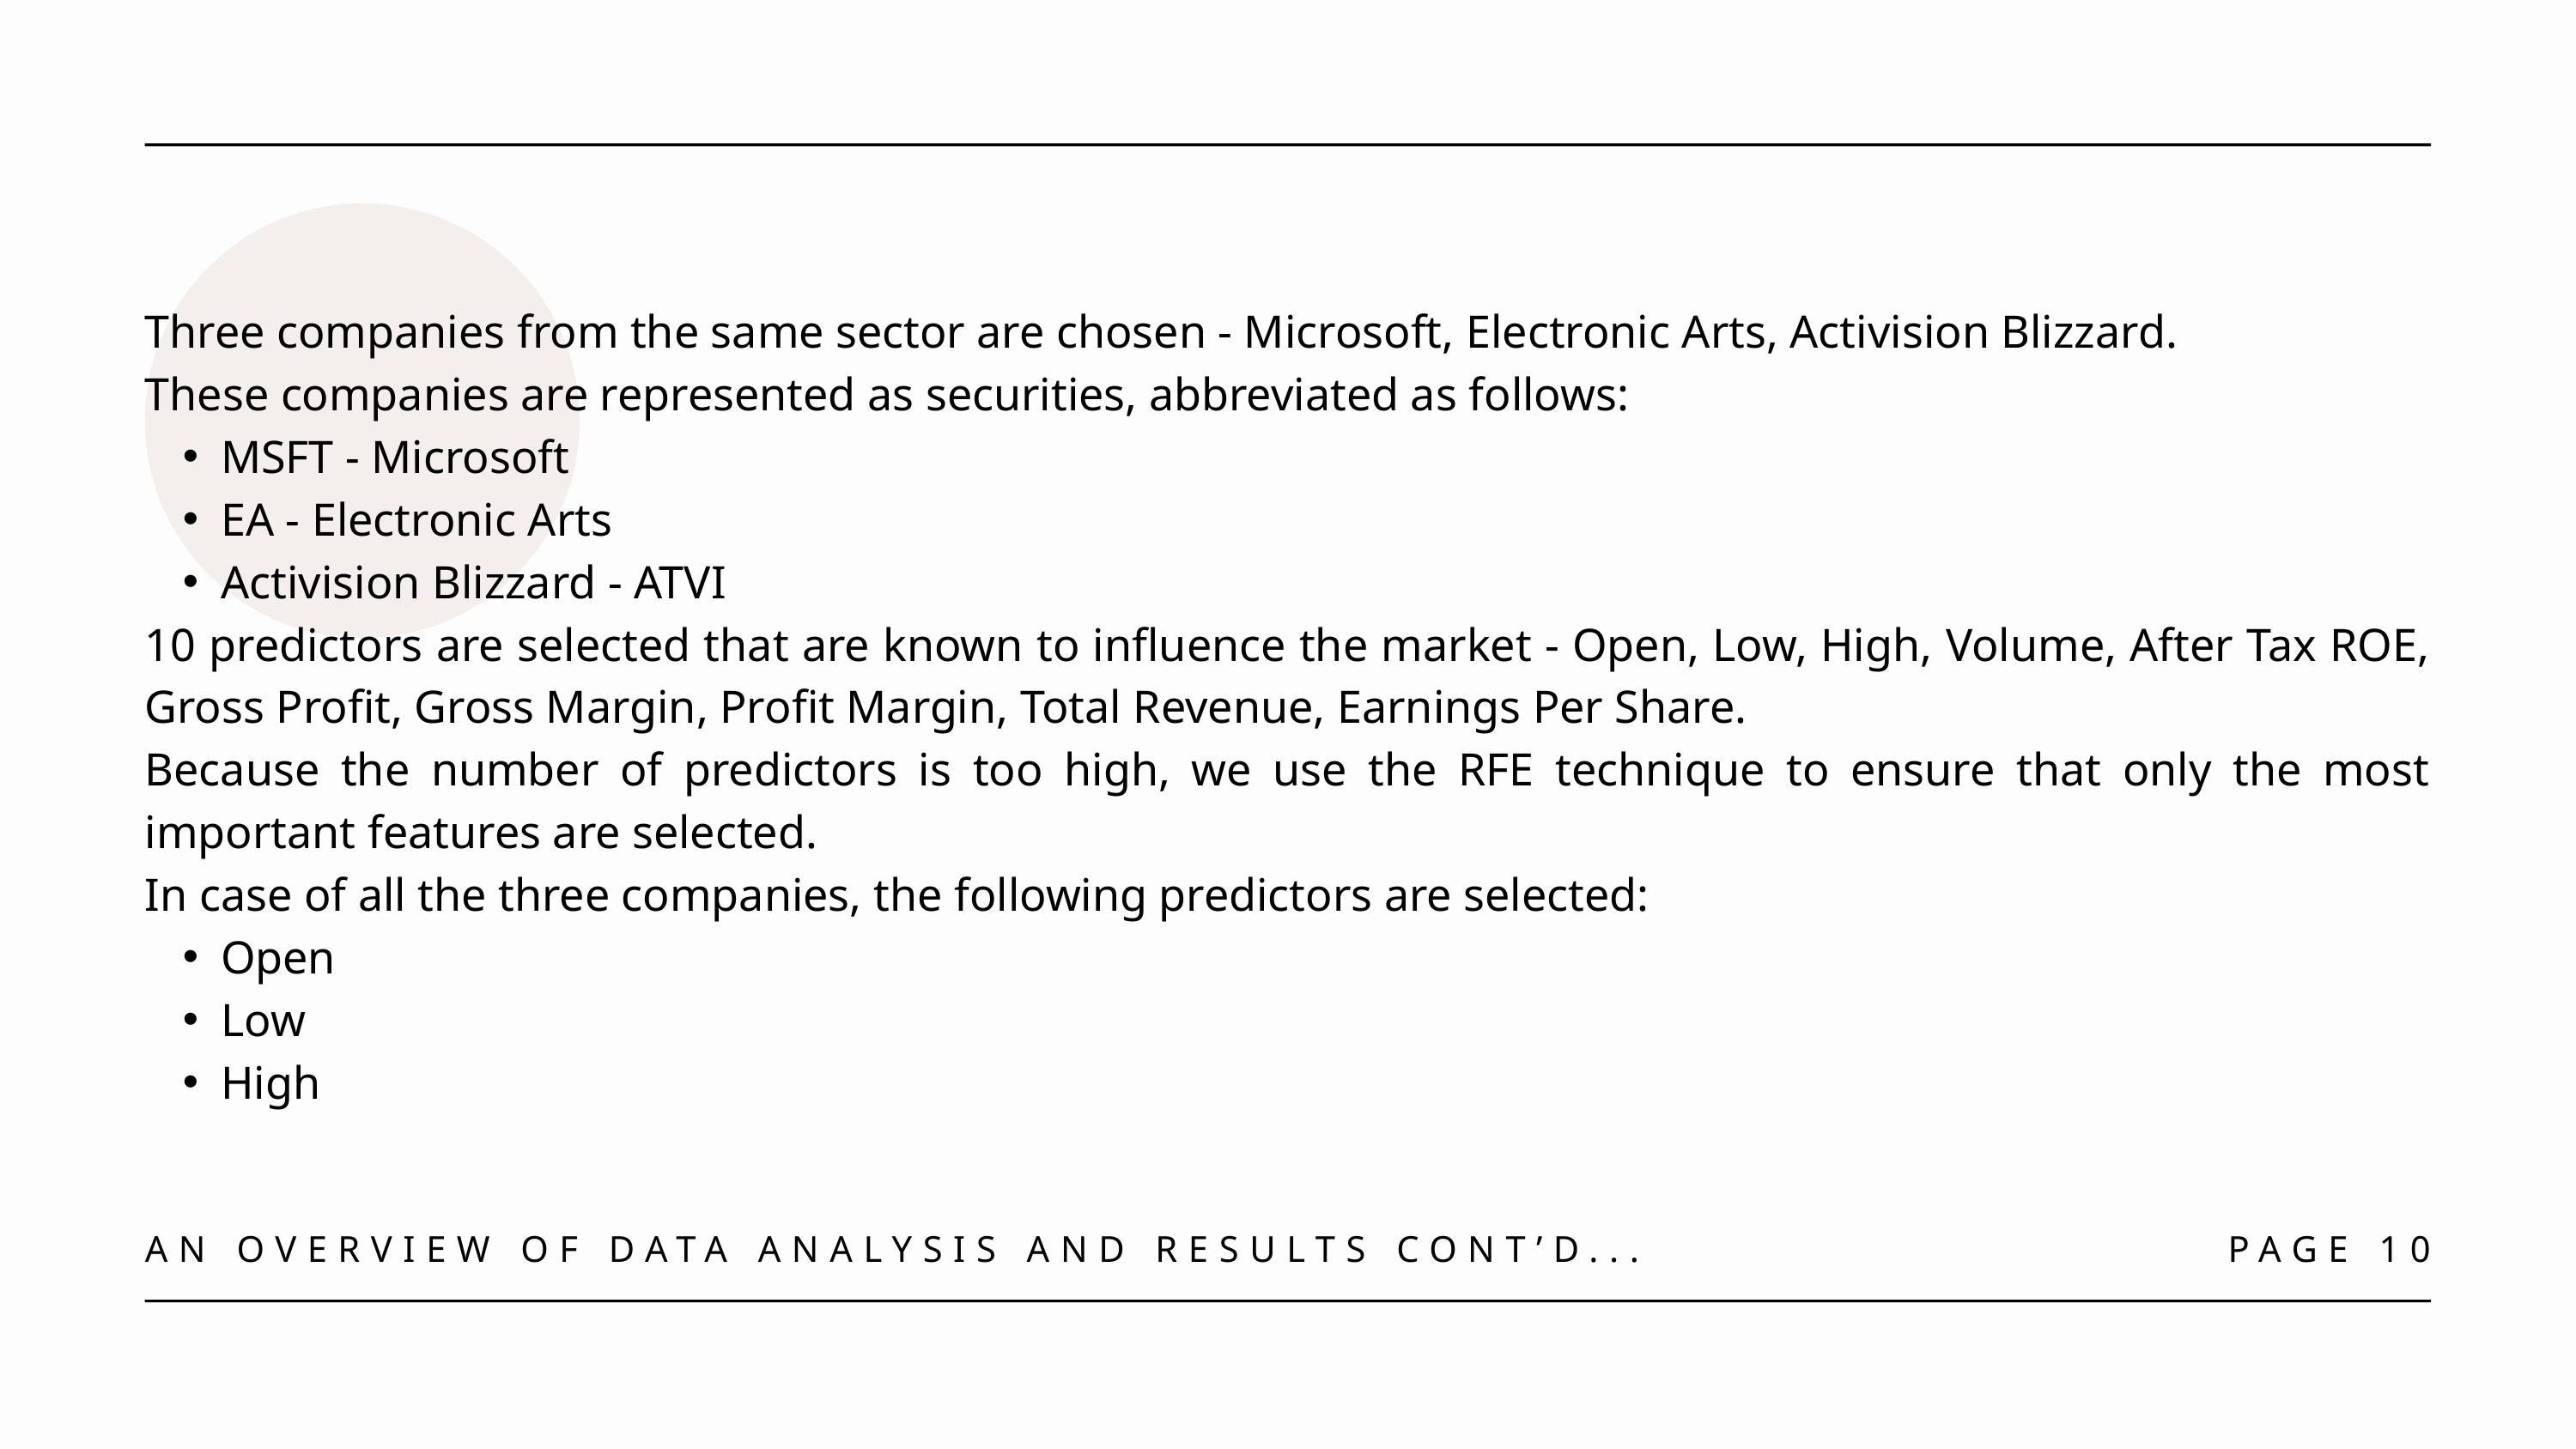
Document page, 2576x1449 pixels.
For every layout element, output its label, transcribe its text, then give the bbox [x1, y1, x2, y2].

text_box AN OVERVIEW OF DATA ANALYSIS AND RESULTS CONT’D... [144, 1219, 1751, 1270]
text_box PAGE 10 [2213, 1219, 2432, 1270]
text_box Three companies from the same sector are chosen - Microsoft, Electronic Arts, Activision Blizzard. These companies are represented as securities, abbreviated as follows: MSFT - Microsoft EA - Electronic Arts Activision Blizzard - ATVI 10 predictors are selected that are known to influence the market - Open, Low, High, Volume, After Tax ROE, Gross Profit, Gross Margin, Profit Margin, Total Revenue, Earnings Per Share. Because the number of predictors is too high, we use the RFE technique to ensure that only the most important features are selected. In case of all the three companies, the following predictors are selected: Open Low High [144, 294, 2432, 1171]
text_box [144, 203, 580, 639]
